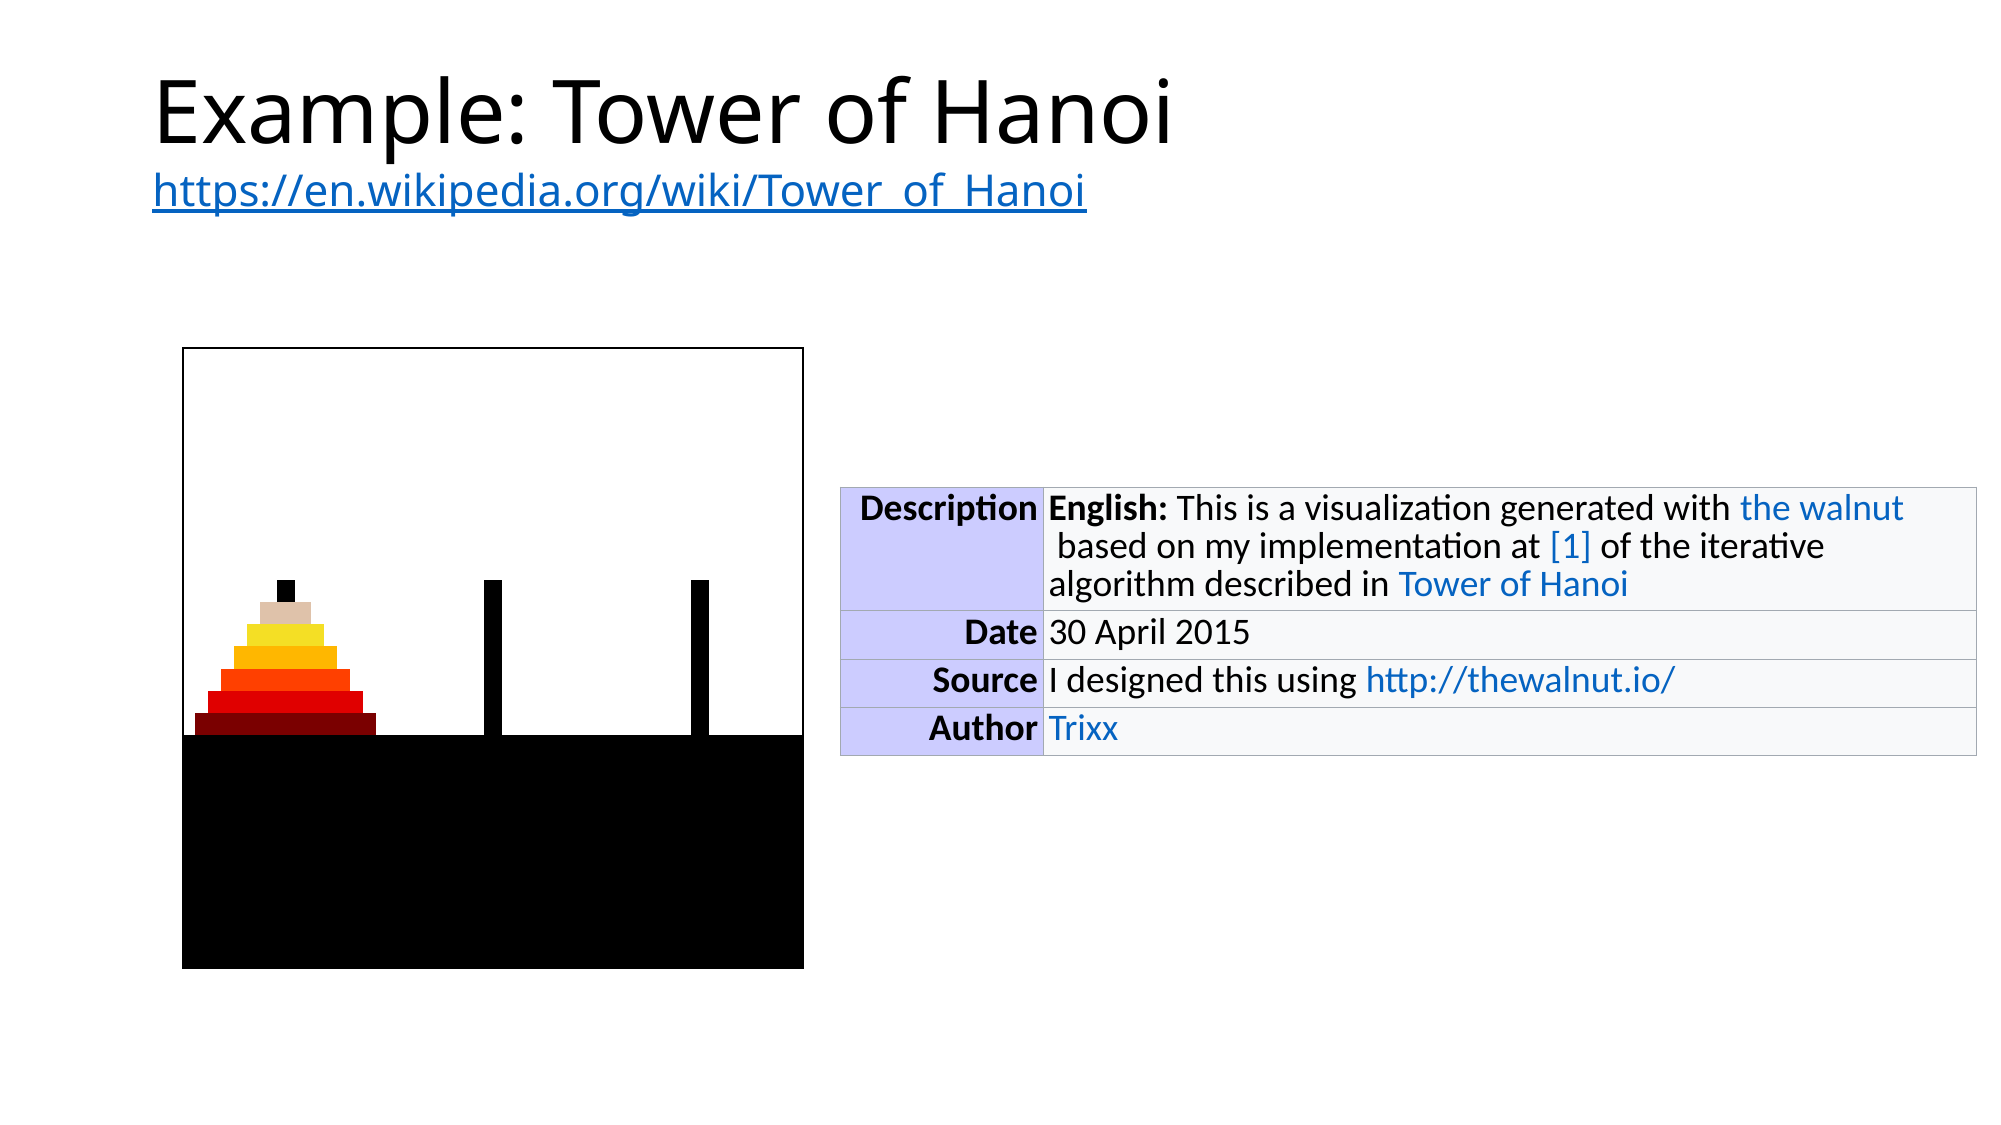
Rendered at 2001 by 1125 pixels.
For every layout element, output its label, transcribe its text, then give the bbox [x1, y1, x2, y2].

table_cell I designed this using http://thewalnut.io/ [1044, 660, 1976, 707]
table_cell Date [841, 611, 1043, 659]
table_cell Source [841, 660, 1043, 707]
table_cell Author [841, 708, 1043, 755]
title Example: Tower of Hanoi https://en.wikipedia.org/wiki/Tower_of_Hanoi [137, 59, 1863, 278]
table_header English: This is a visualization generated with the walnut based on my implementation at [1] of the iterative algorithm described in Tower of Hanoi [1044, 488, 1976, 610]
table_header Description [841, 488, 1043, 610]
table_cell Trixx [1044, 708, 1976, 755]
table_cell 30 April 2015 [1044, 611, 1976, 659]
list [182, 347, 804, 969]
